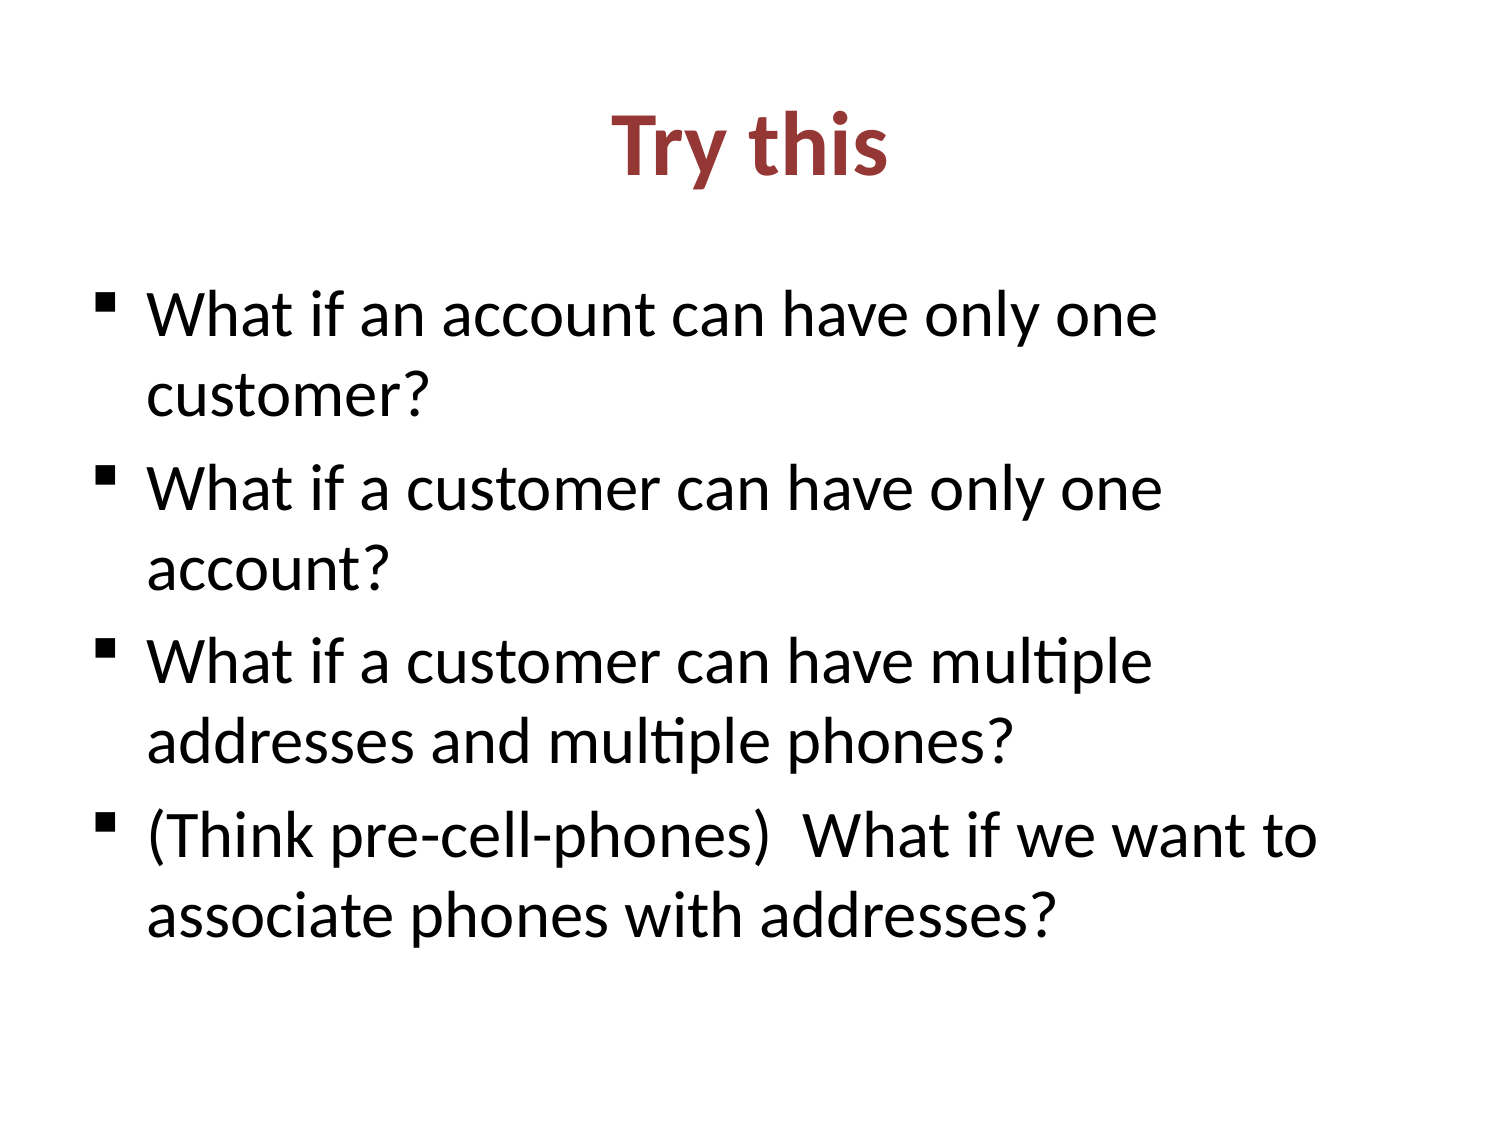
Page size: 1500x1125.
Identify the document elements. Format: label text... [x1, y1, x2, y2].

title Try this [75, 45, 1425, 233]
list What if an account can have only one customer? What if a customer can have only one account? What if a customer can have multiple addresses and multiple phones? (Think pre-cell-phones) What if we want to associate phones with addresses? [75, 262, 1425, 1005]
